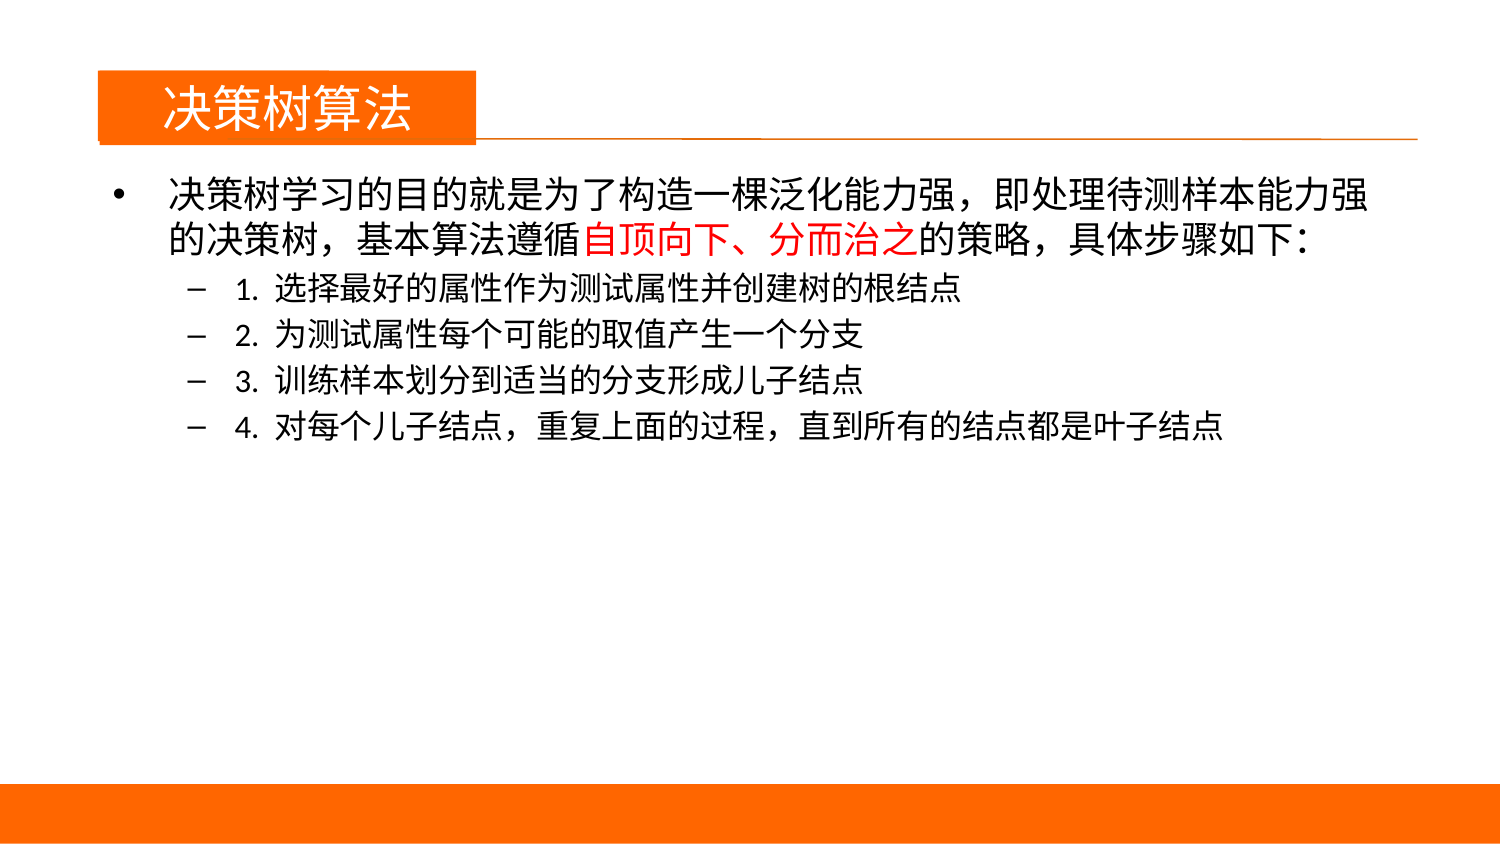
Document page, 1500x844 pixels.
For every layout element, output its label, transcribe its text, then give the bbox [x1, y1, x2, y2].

text_box [96, 68, 331, 143]
text_box 决策树学习的目的就是为了构造一棵泛化能力强，即处理待测样本能力强的决策树，基本算法遵循自顶向下、分而治之的策略，具体步骤如下： 1. 选择最好的属性作为测试属性并创建树的根结点 2. 为测试属性每个可能的取值产生一个分支 3. 训练样本划分到适当的分支形成儿子结点 4. 对每个儿子结点，重复上面的过程，直到所有的结点都是叶子结点 [97, 164, 1418, 453]
text_box [0, 782, 1500, 844]
text_box 连续属性离散化 [228, 140, 477, 146]
text_box 决策树算法 [99, 70, 477, 146]
